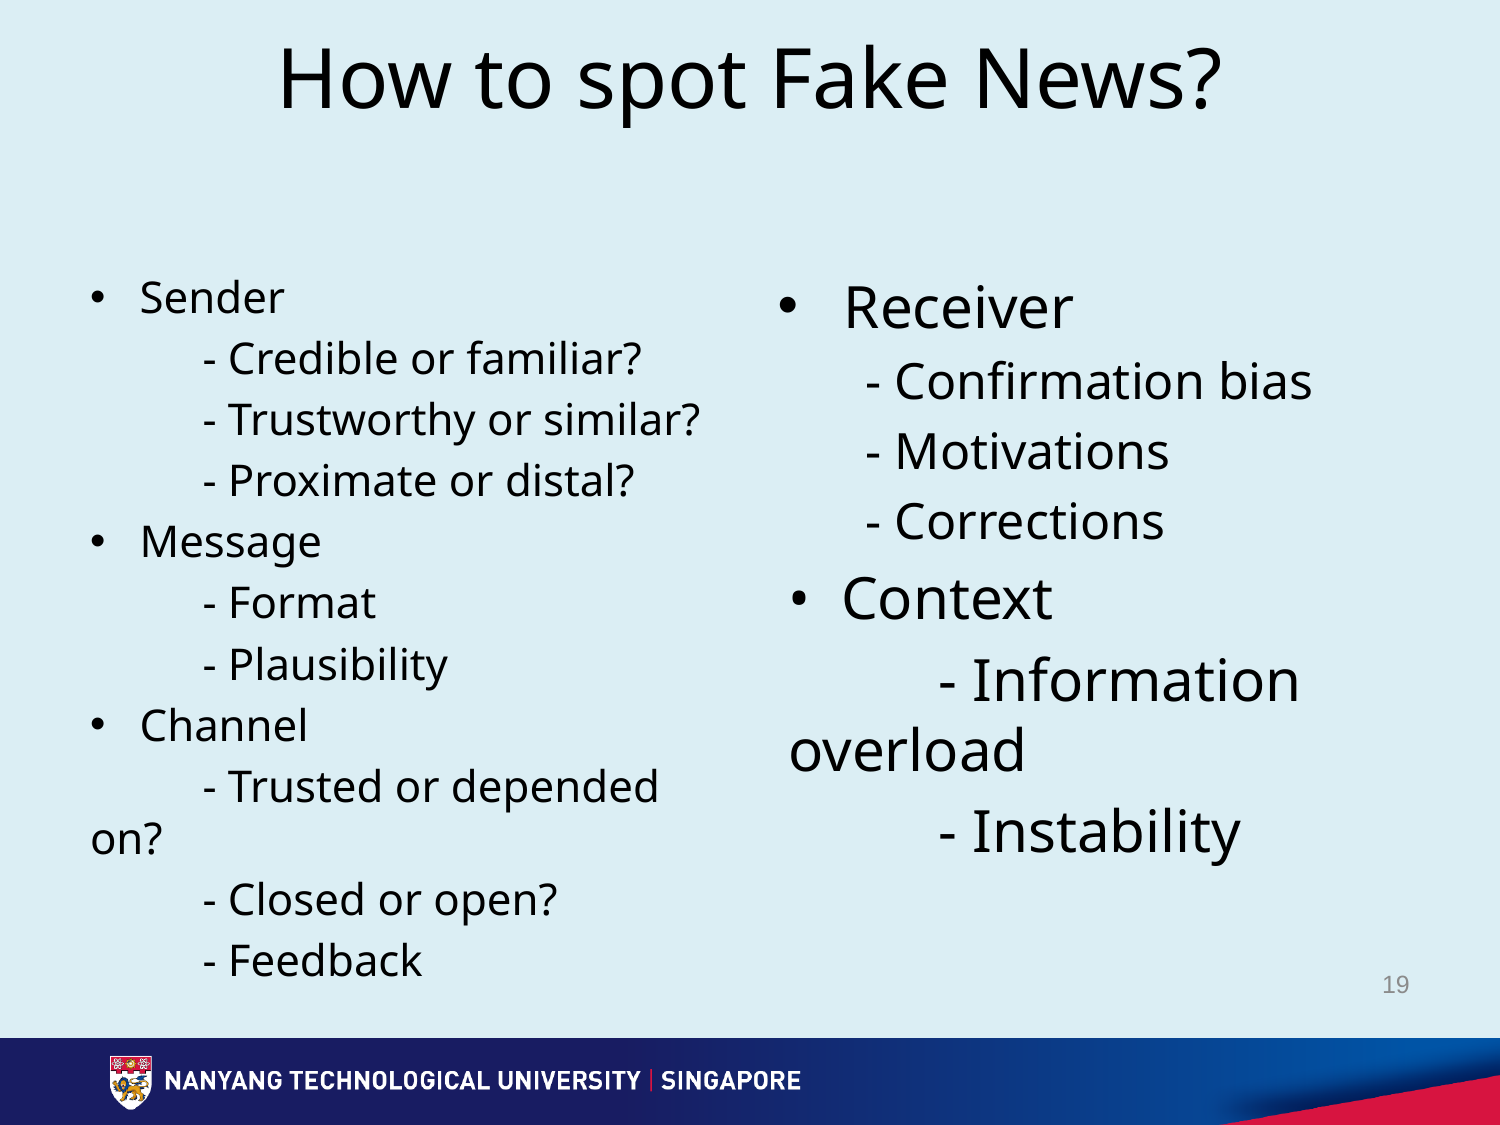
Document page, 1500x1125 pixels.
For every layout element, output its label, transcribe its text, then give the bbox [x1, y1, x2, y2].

picture [0, 1038, 1500, 1125]
list Sender ⁃ Credible or familiar? ⁃ Trustworthy or similar? ⁃ Proximate or distal? Message ⁃ Format ⁃ Plausibility Channel ⁃ Trusted or depended on? ⁃ Closed or open? ⁃ Feedback [75, 262, 738, 1005]
slide_number 19 [1074, 953, 1425, 1014]
list Receiver ⁃ Confirmation bias ⁃ Motivations ⁃ Corrections • Context ⁃ Information overload ⁃ Instability [762, 262, 1425, 1005]
title How to spot Fake News? [75, 0, 1425, 150]
